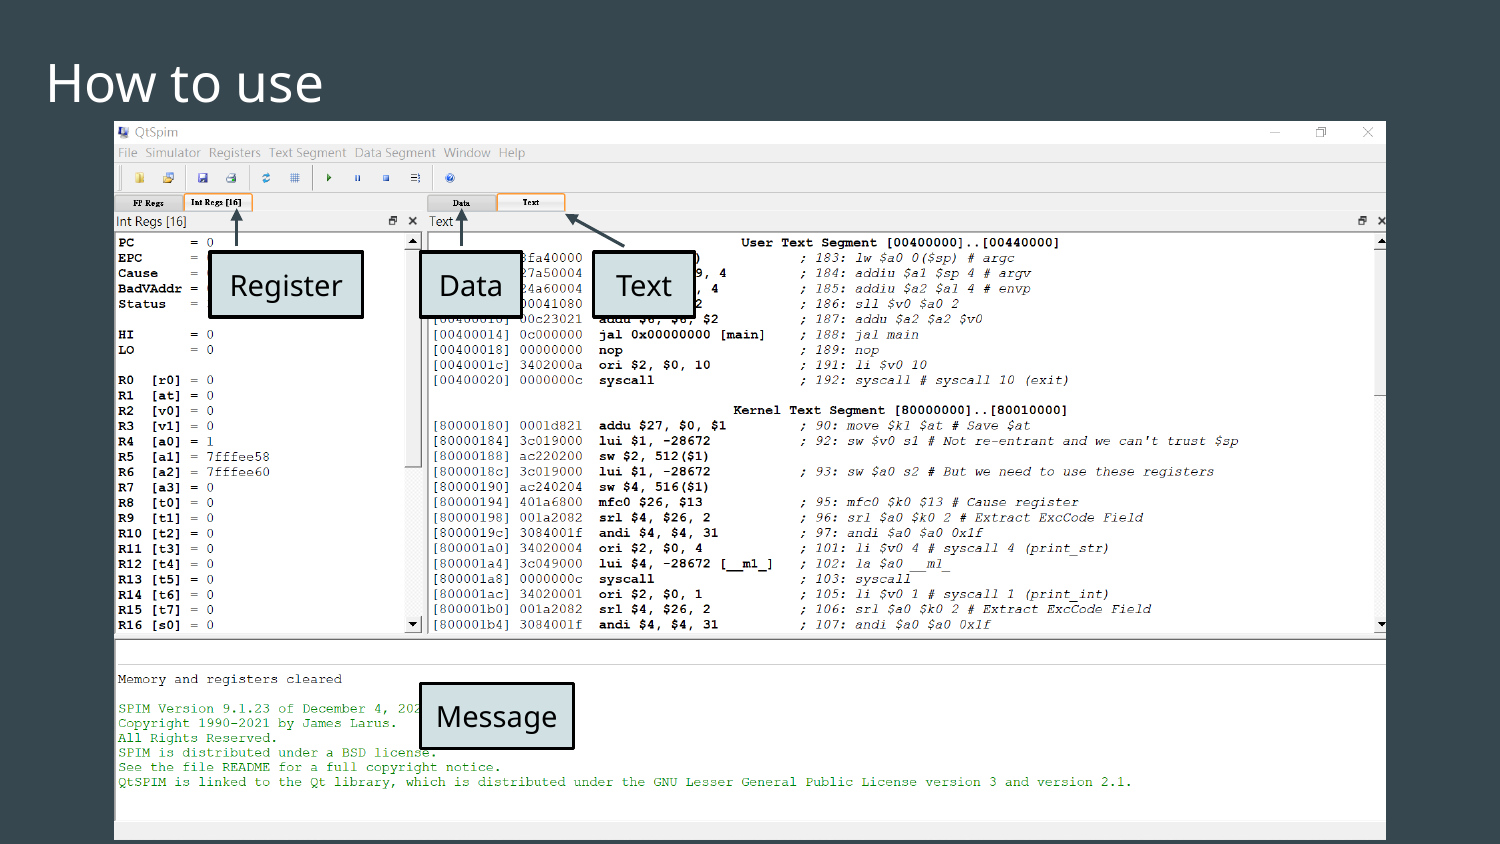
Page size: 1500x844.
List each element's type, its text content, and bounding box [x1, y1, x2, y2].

title How to use [30, 34, 1428, 129]
picture [114, 120, 1386, 840]
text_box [564, 213, 625, 247]
